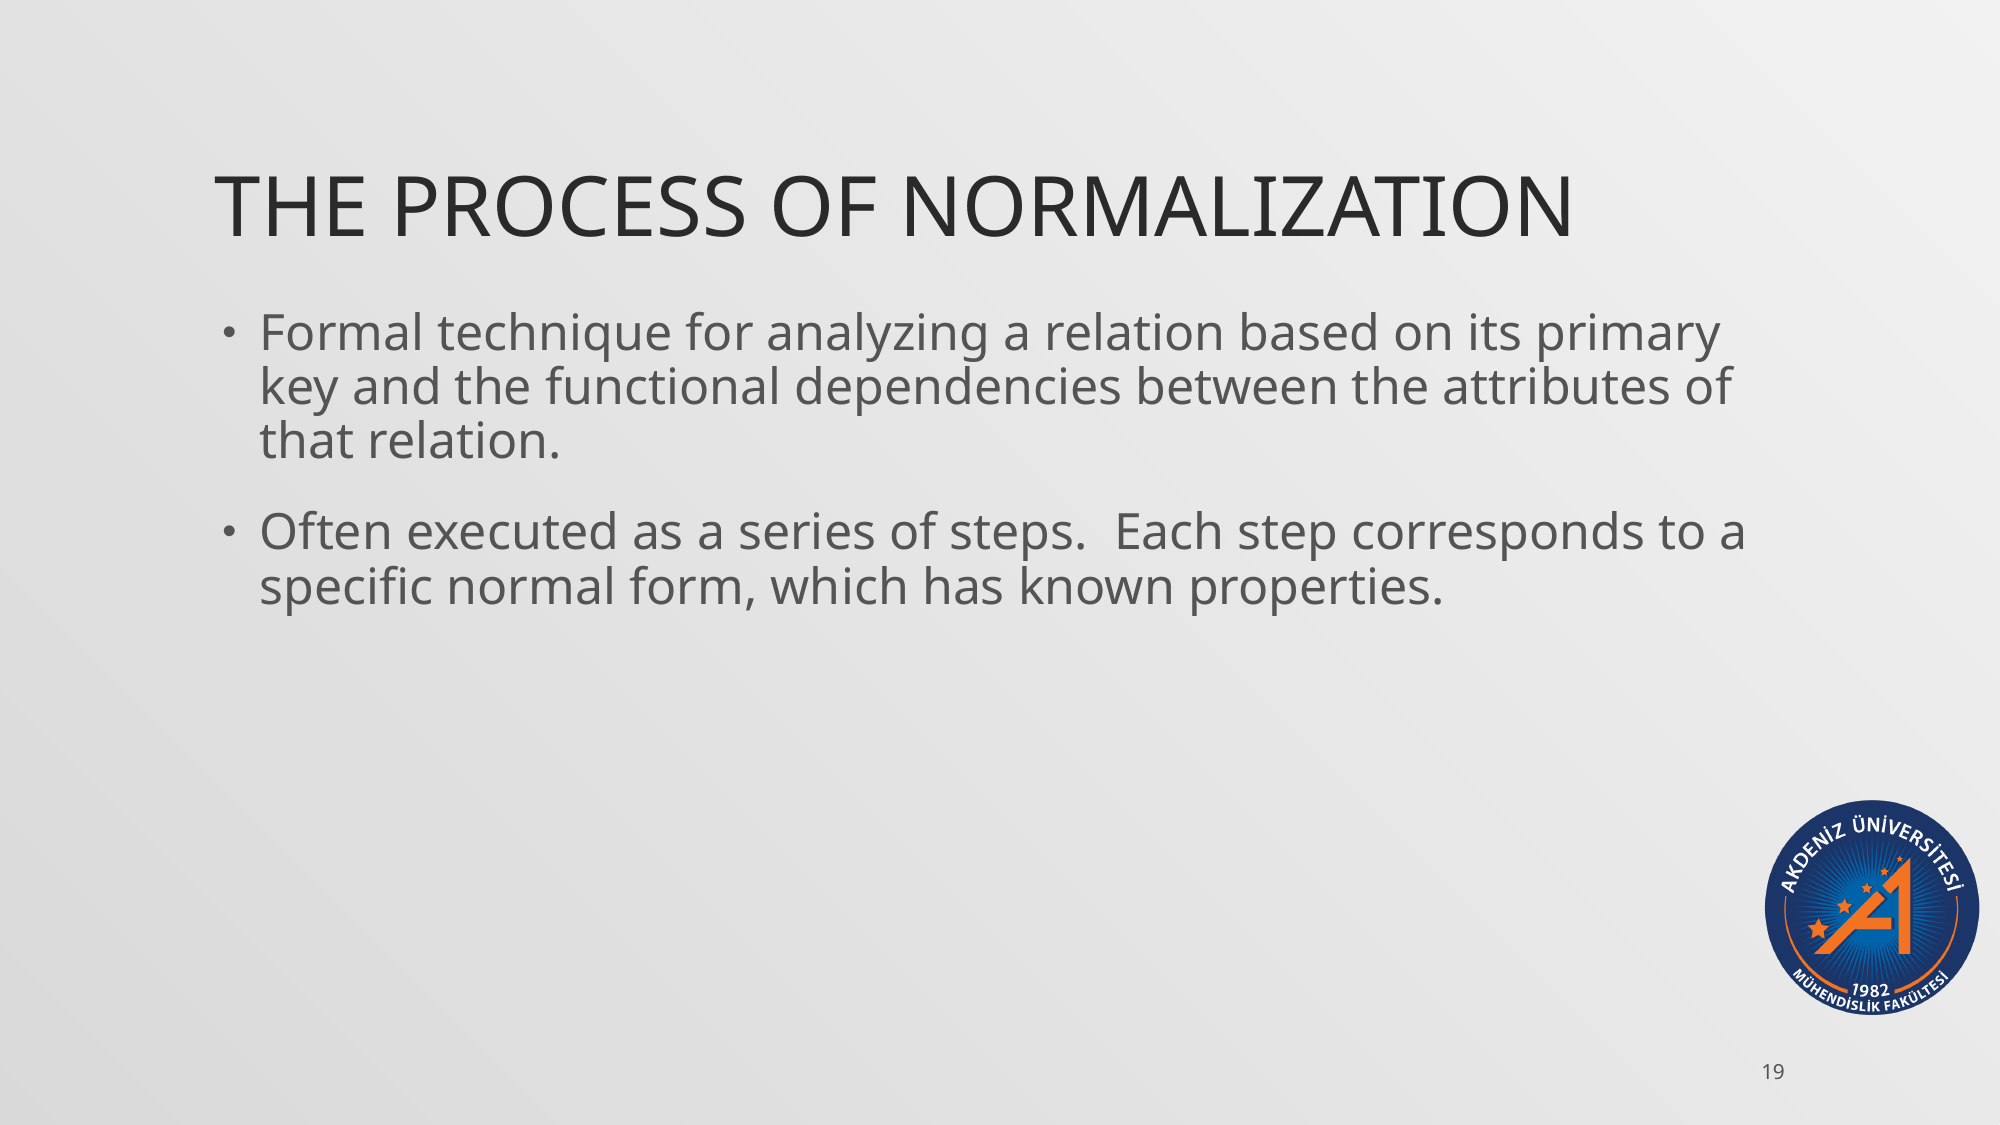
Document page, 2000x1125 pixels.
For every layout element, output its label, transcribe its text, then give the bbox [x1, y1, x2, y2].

slide_number 19 [1612, 1057, 1800, 1088]
list Formal technique for analyzing a relation based on its primary key and the functional dependencies between the attributes of that relation. Often executed as a series of steps. Each step corresponds to a specific normal form, which has known properties. [199, 299, 1800, 1013]
title The Process of Normalization [199, 45, 1800, 263]
picture [1744, 779, 2000, 1036]
